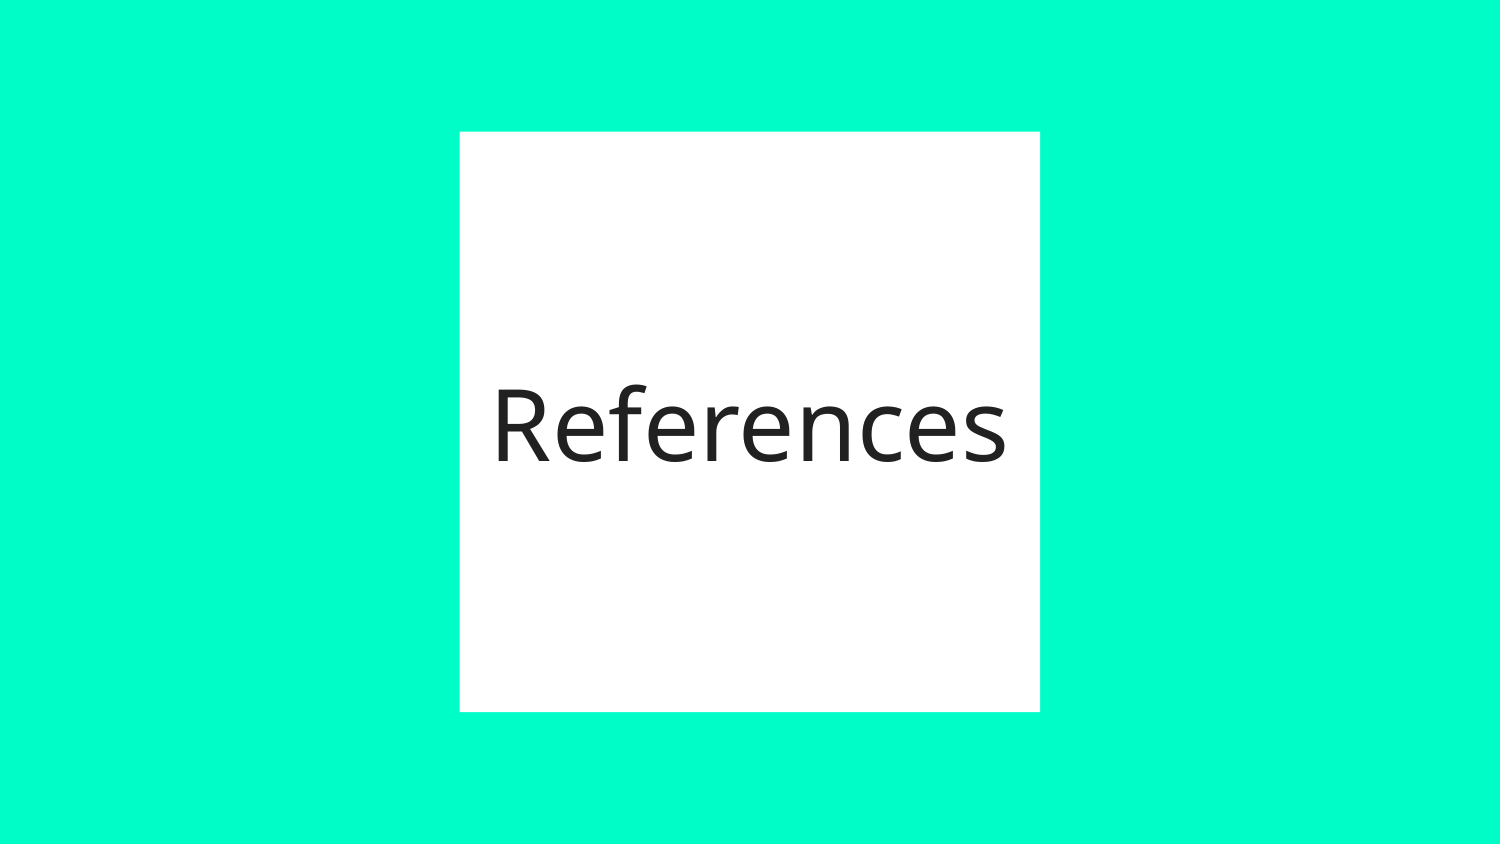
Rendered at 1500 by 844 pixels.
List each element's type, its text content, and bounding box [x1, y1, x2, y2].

title References [459, 131, 1041, 713]
